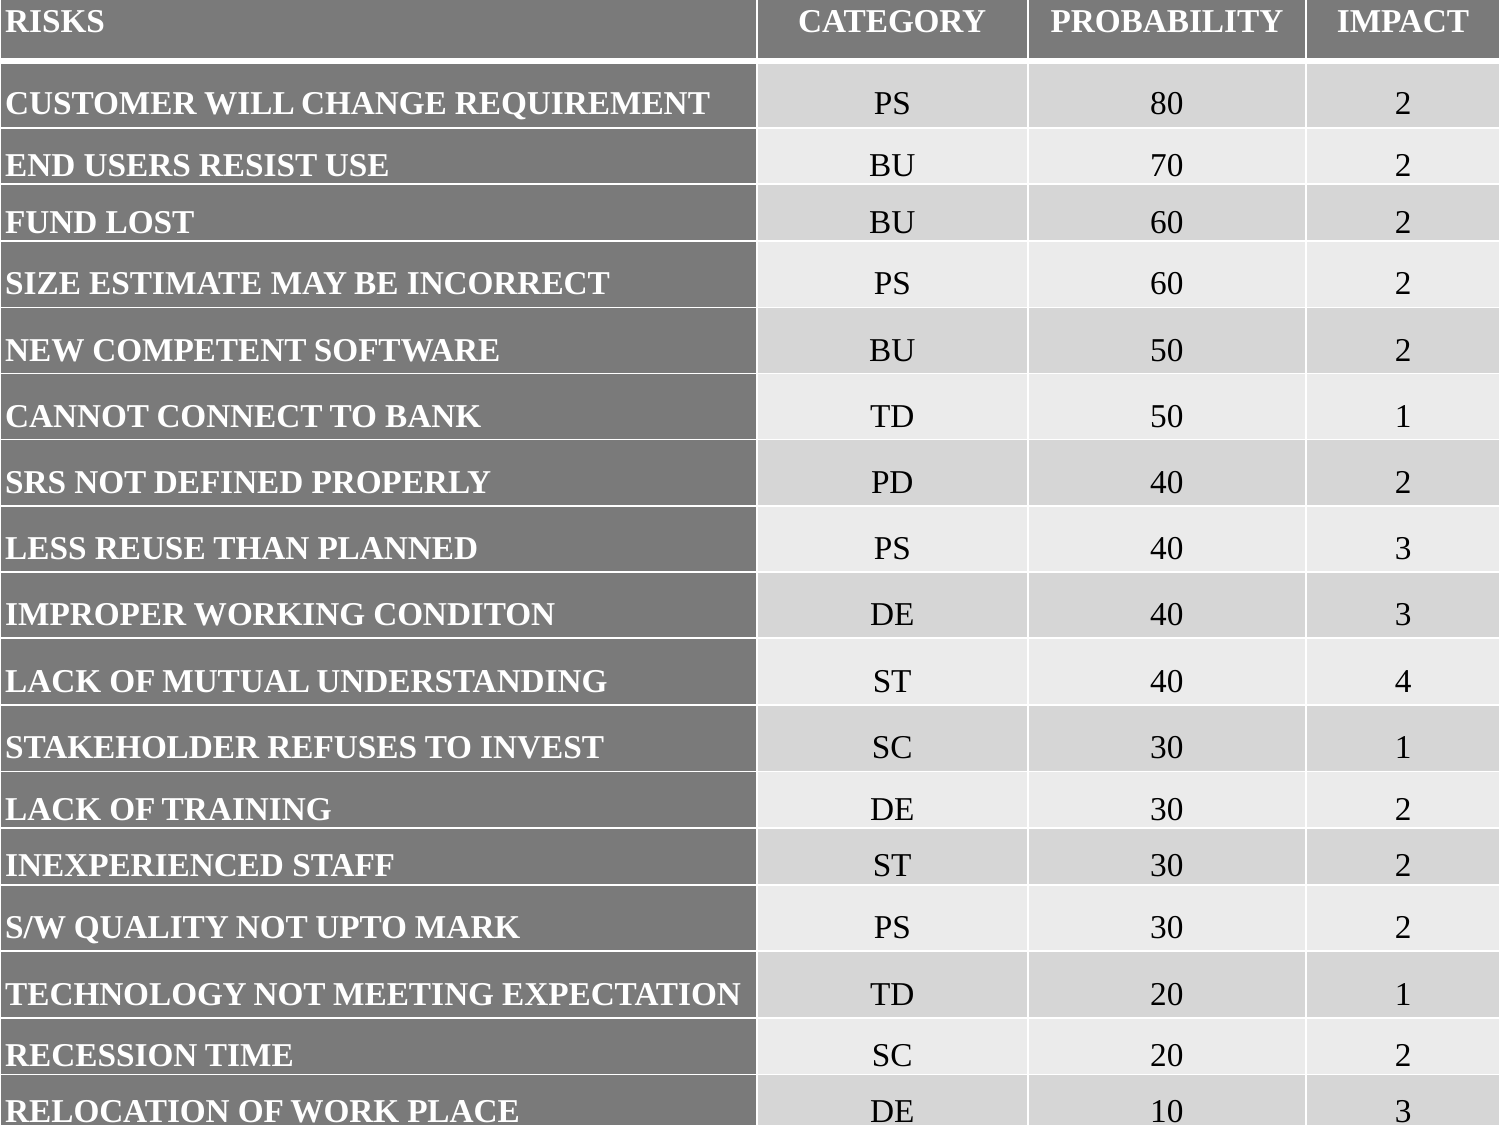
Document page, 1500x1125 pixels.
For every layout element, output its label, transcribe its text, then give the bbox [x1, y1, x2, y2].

table_cell INEXPERIENCED STAFF [1, 829, 756, 884]
table_cell LACK OF TRAINING [1, 772, 756, 827]
table_cell IMPROPER WORKING CONDITON [1, 573, 756, 637]
table_cell SC [758, 1019, 1027, 1074]
table_cell 2 [1307, 185, 1499, 240]
table_header IMPACT [1307, 0, 1499, 58]
table_cell DE [758, 772, 1027, 827]
table_cell LACK OF MUTUAL UNDERSTANDING [1, 639, 756, 704]
table_cell 30 [1029, 829, 1305, 884]
table_cell 70 [1029, 129, 1305, 183]
table_cell BU [758, 308, 1027, 373]
table_cell 2 [1307, 242, 1499, 307]
table_cell 20 [1029, 1019, 1305, 1074]
table_cell 2 [1307, 129, 1499, 183]
table_cell 1 [1307, 374, 1499, 439]
table_cell 50 [1029, 374, 1305, 439]
table_cell CANNOT CONNECT TO BANK [1, 374, 756, 439]
table_cell 20 [1029, 952, 1305, 1017]
table_cell END USERS RESIST USE [1, 129, 756, 183]
table_cell ST [758, 639, 1027, 704]
table_cell NEW COMPETENT SOFTWARE [1, 308, 756, 373]
table_cell SC [758, 706, 1027, 771]
table_cell 1 [1307, 706, 1499, 771]
table_cell DE [758, 1075, 1027, 1125]
table_cell 30 [1029, 772, 1305, 827]
table_cell 40 [1029, 573, 1305, 637]
table_cell 80 [1029, 64, 1305, 127]
table_cell 30 [1029, 886, 1305, 950]
table_cell CUSTOMER WILL CHANGE REQUIREMENT [1, 64, 756, 127]
table_cell PS [758, 242, 1027, 307]
table_cell 1 [1307, 952, 1499, 1017]
table_header CATEGORY [758, 0, 1027, 58]
table_cell PD [758, 440, 1027, 505]
table_cell 50 [1029, 308, 1305, 373]
table_cell SIZE ESTIMATE MAY BE INCORRECT [1, 242, 756, 307]
table_cell DE [758, 573, 1027, 637]
table_cell 3 [1307, 573, 1499, 637]
table_cell 2 [1307, 1019, 1499, 1074]
table_cell 30 [1029, 706, 1305, 771]
table_cell TD [758, 374, 1027, 439]
table_cell PS [758, 886, 1027, 950]
table_cell 60 [1029, 185, 1305, 240]
table_header PROBABILITY [1029, 0, 1305, 58]
table_cell ST [758, 829, 1027, 884]
table_cell 2 [1307, 886, 1499, 950]
table_cell 2 [1307, 308, 1499, 373]
table_cell 3 [1307, 507, 1499, 571]
table_cell BU [758, 129, 1027, 183]
table_cell 2 [1307, 64, 1499, 127]
table_header RISKS [1, 0, 756, 58]
table_cell PS [758, 507, 1027, 571]
table_cell 4 [1307, 639, 1499, 704]
table_cell PS [758, 64, 1027, 127]
table_cell STAKEHOLDER REFUSES TO INVEST [1, 706, 756, 771]
table_cell BU [758, 185, 1027, 240]
table_cell 40 [1029, 440, 1305, 505]
table_cell 60 [1029, 242, 1305, 307]
table_cell S/W QUALITY NOT UPTO MARK [1, 886, 756, 950]
table_cell 40 [1029, 639, 1305, 704]
table_cell 40 [1029, 507, 1305, 571]
table_cell LESS REUSE THAN PLANNED [1, 507, 756, 571]
table_cell 3 [1307, 1075, 1499, 1125]
table_cell RECESSION TIME [1, 1019, 756, 1074]
table_cell 2 [1307, 440, 1499, 505]
table_cell 10 [1029, 1075, 1305, 1125]
table_cell TECHNOLOGY NOT MEETING EXPECTATION [1, 952, 756, 1017]
table_cell RELOCATION OF WORK PLACE [1, 1075, 756, 1125]
table_cell 2 [1307, 772, 1499, 827]
table_cell 2 [1307, 829, 1499, 884]
table_cell TD [758, 952, 1027, 1017]
table_cell FUND LOST [1, 185, 756, 240]
table_cell SRS NOT DEFINED PROPERLY [1, 440, 756, 505]
